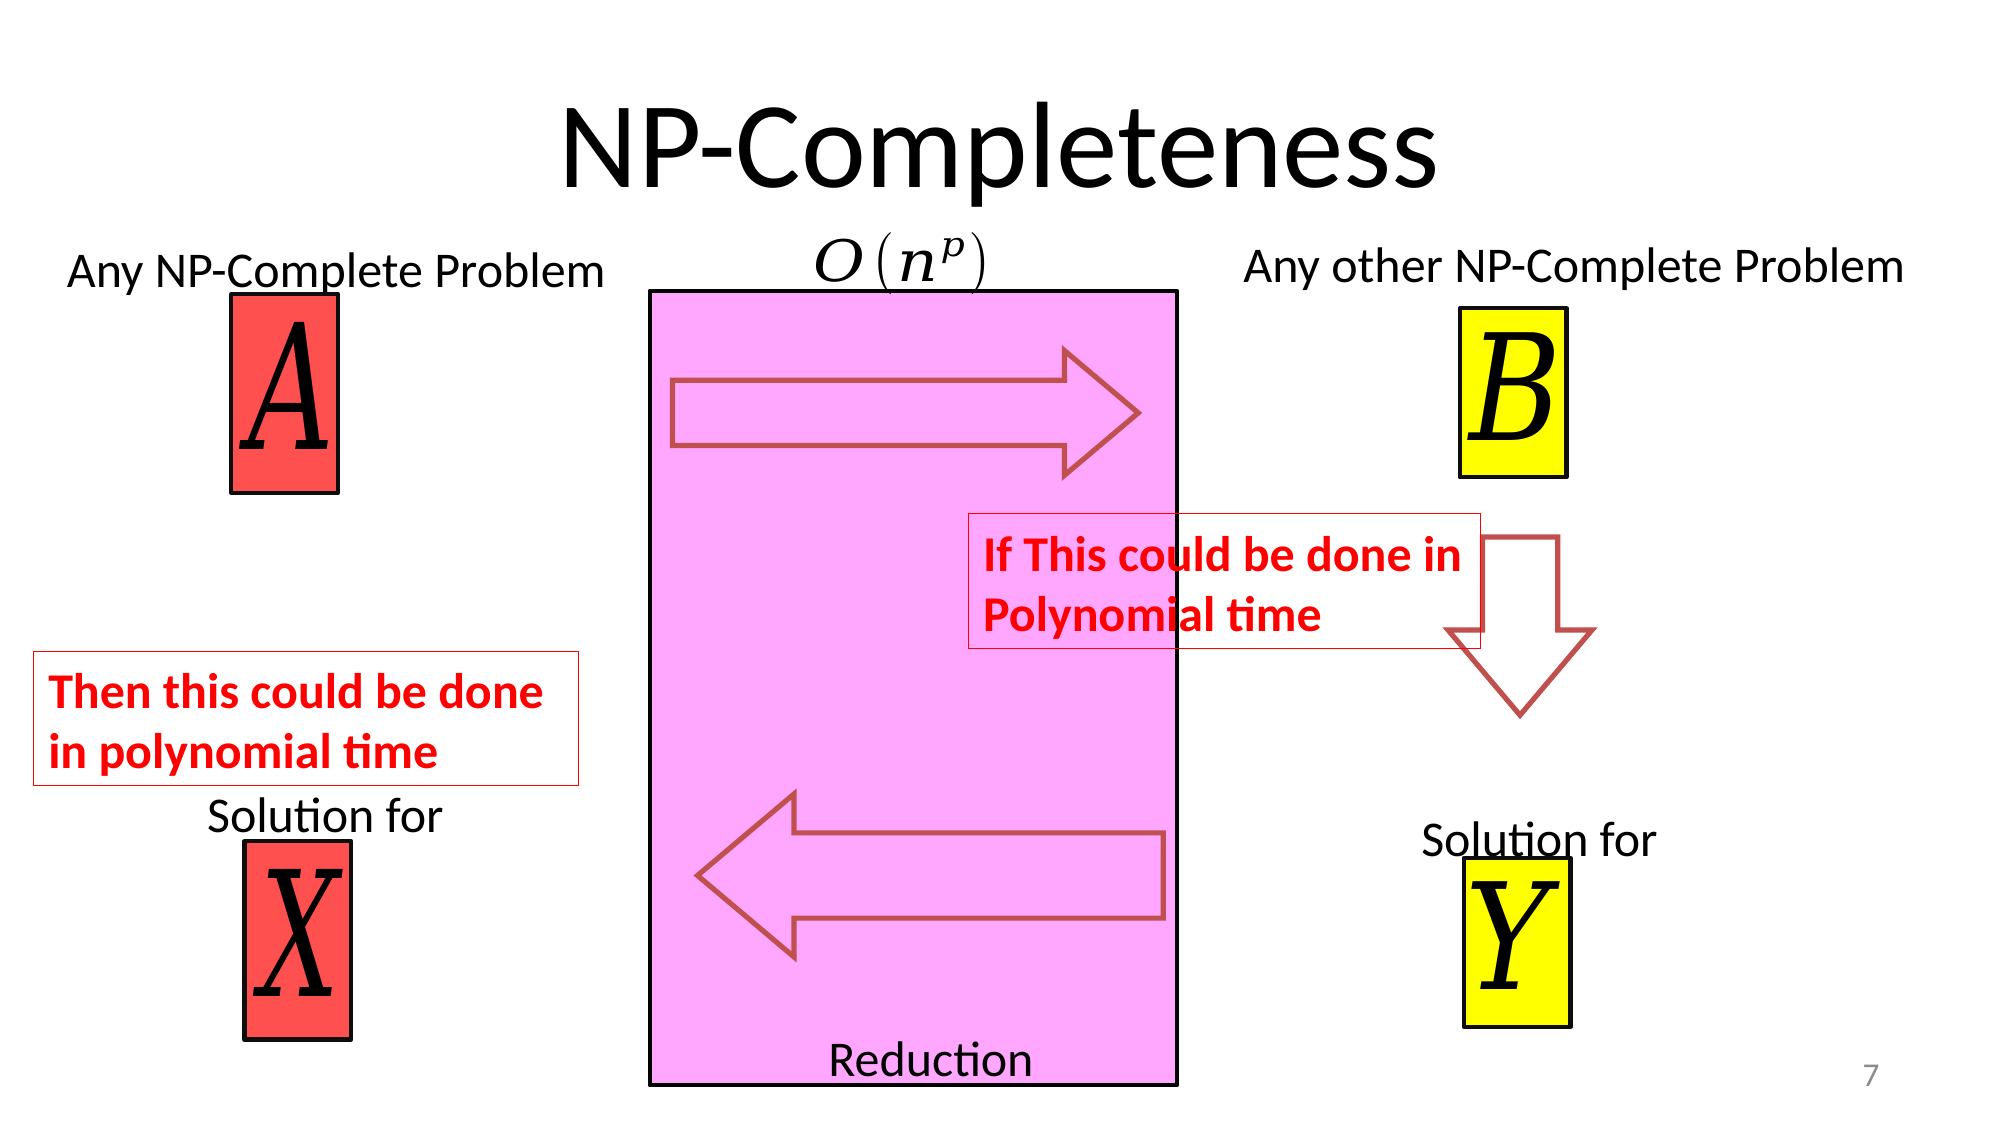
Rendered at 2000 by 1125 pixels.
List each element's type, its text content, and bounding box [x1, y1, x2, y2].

text_box Any other NP-Complete Problem [1228, 224, 1921, 300]
text_box [1464, 537, 1592, 716]
slide_number 7 [1432, 1042, 1900, 1103]
title NP-Completeness [99, 45, 1900, 233]
text_box Any NP-Complete Problem [52, 230, 622, 305]
text_box Reduction [813, 1019, 1049, 1095]
text_box Then this could be done in polynomial time [33, 651, 579, 786]
text_box [697, 793, 1164, 957]
text_box [648, 289, 1179, 1087]
text_box If This could be done in Polynomial time [968, 513, 1481, 649]
text_box [672, 350, 1139, 476]
